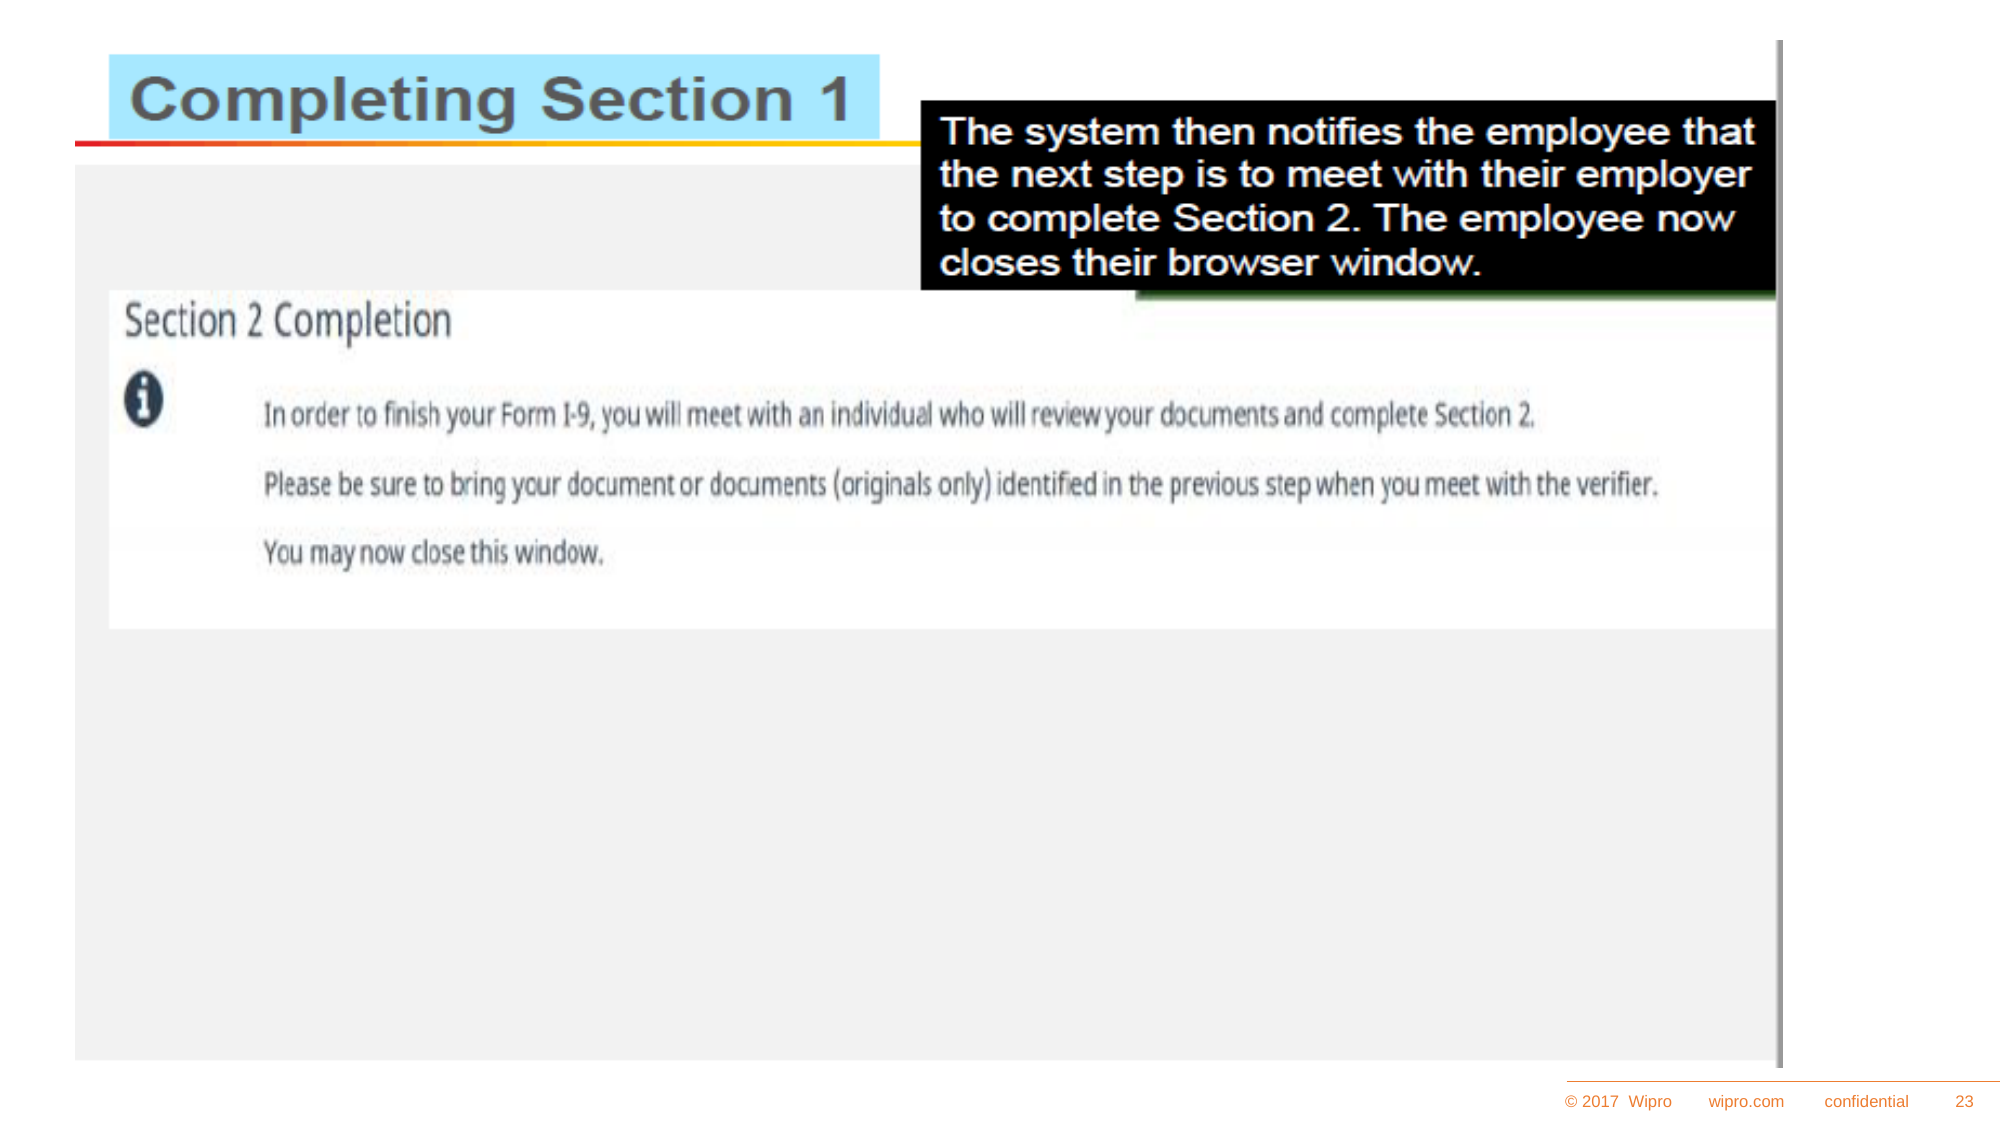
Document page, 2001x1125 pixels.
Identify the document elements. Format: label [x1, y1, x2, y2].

picture [74, 40, 1783, 1068]
